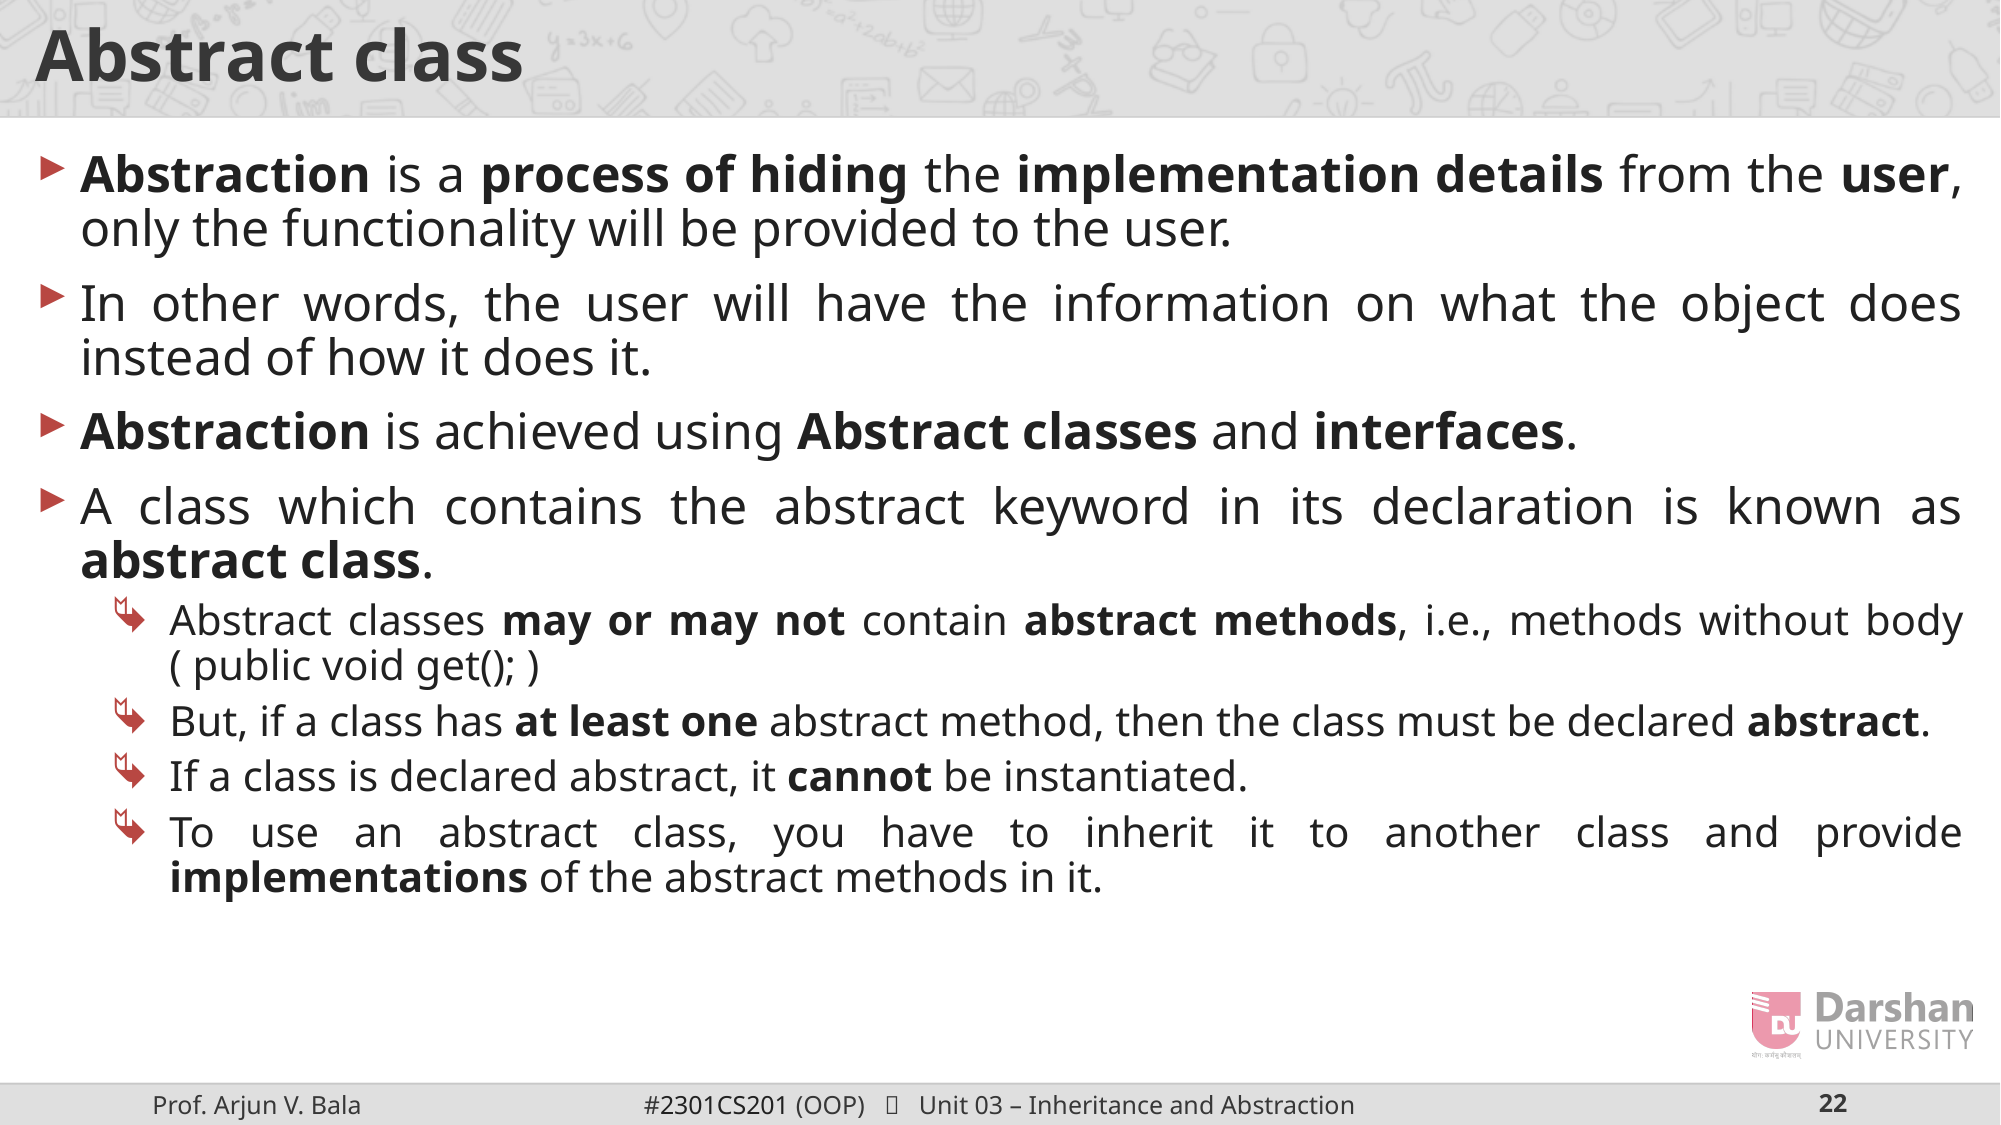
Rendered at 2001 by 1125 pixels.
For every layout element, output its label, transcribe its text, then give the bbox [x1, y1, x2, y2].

list Abstraction is a process of hiding the implementation details from the user, only the functionality will be provided to the user. In other words, the user will have the information on what the object does instead of how it does it. Abstraction is achieved using Abstract classes and interfaces. A class which contains the abstract keyword in its declaration is known as abstract class. Abstract classes may or may not contain abstract methods, i.e., methods without body ( public void get(); ) But, if a class has at least one abstract method, then the class must be declared abstract. If a class is declared abstract, it cannot be instantiated. To use an abstract class, you have to inherit it to another class and provide implementations of the abstract methods in it. [21, 141, 1979, 1059]
title Abstract class [0, 0, 2000, 117]
